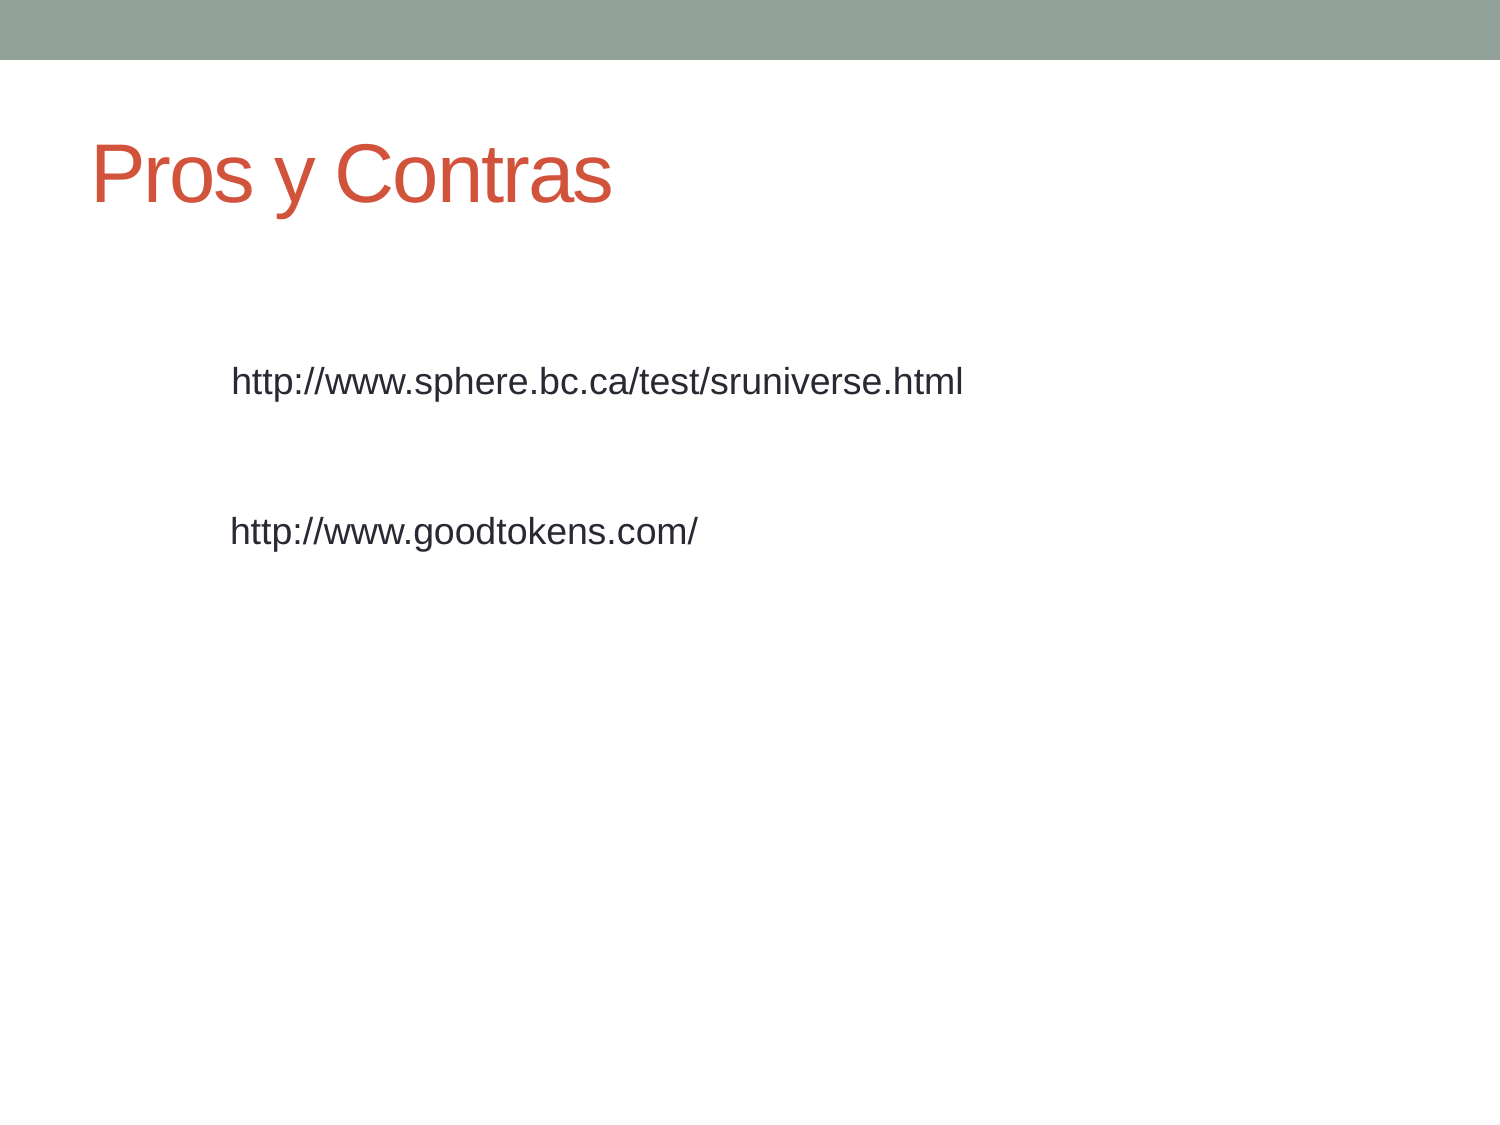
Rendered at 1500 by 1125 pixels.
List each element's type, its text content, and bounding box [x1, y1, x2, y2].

text_box http://www.goodtokens.com/ [215, 499, 714, 560]
title Pros y Contras [75, 87, 1425, 250]
text_box http://www.sphere.bc.ca/test/sruniverse.html [216, 349, 980, 410]
